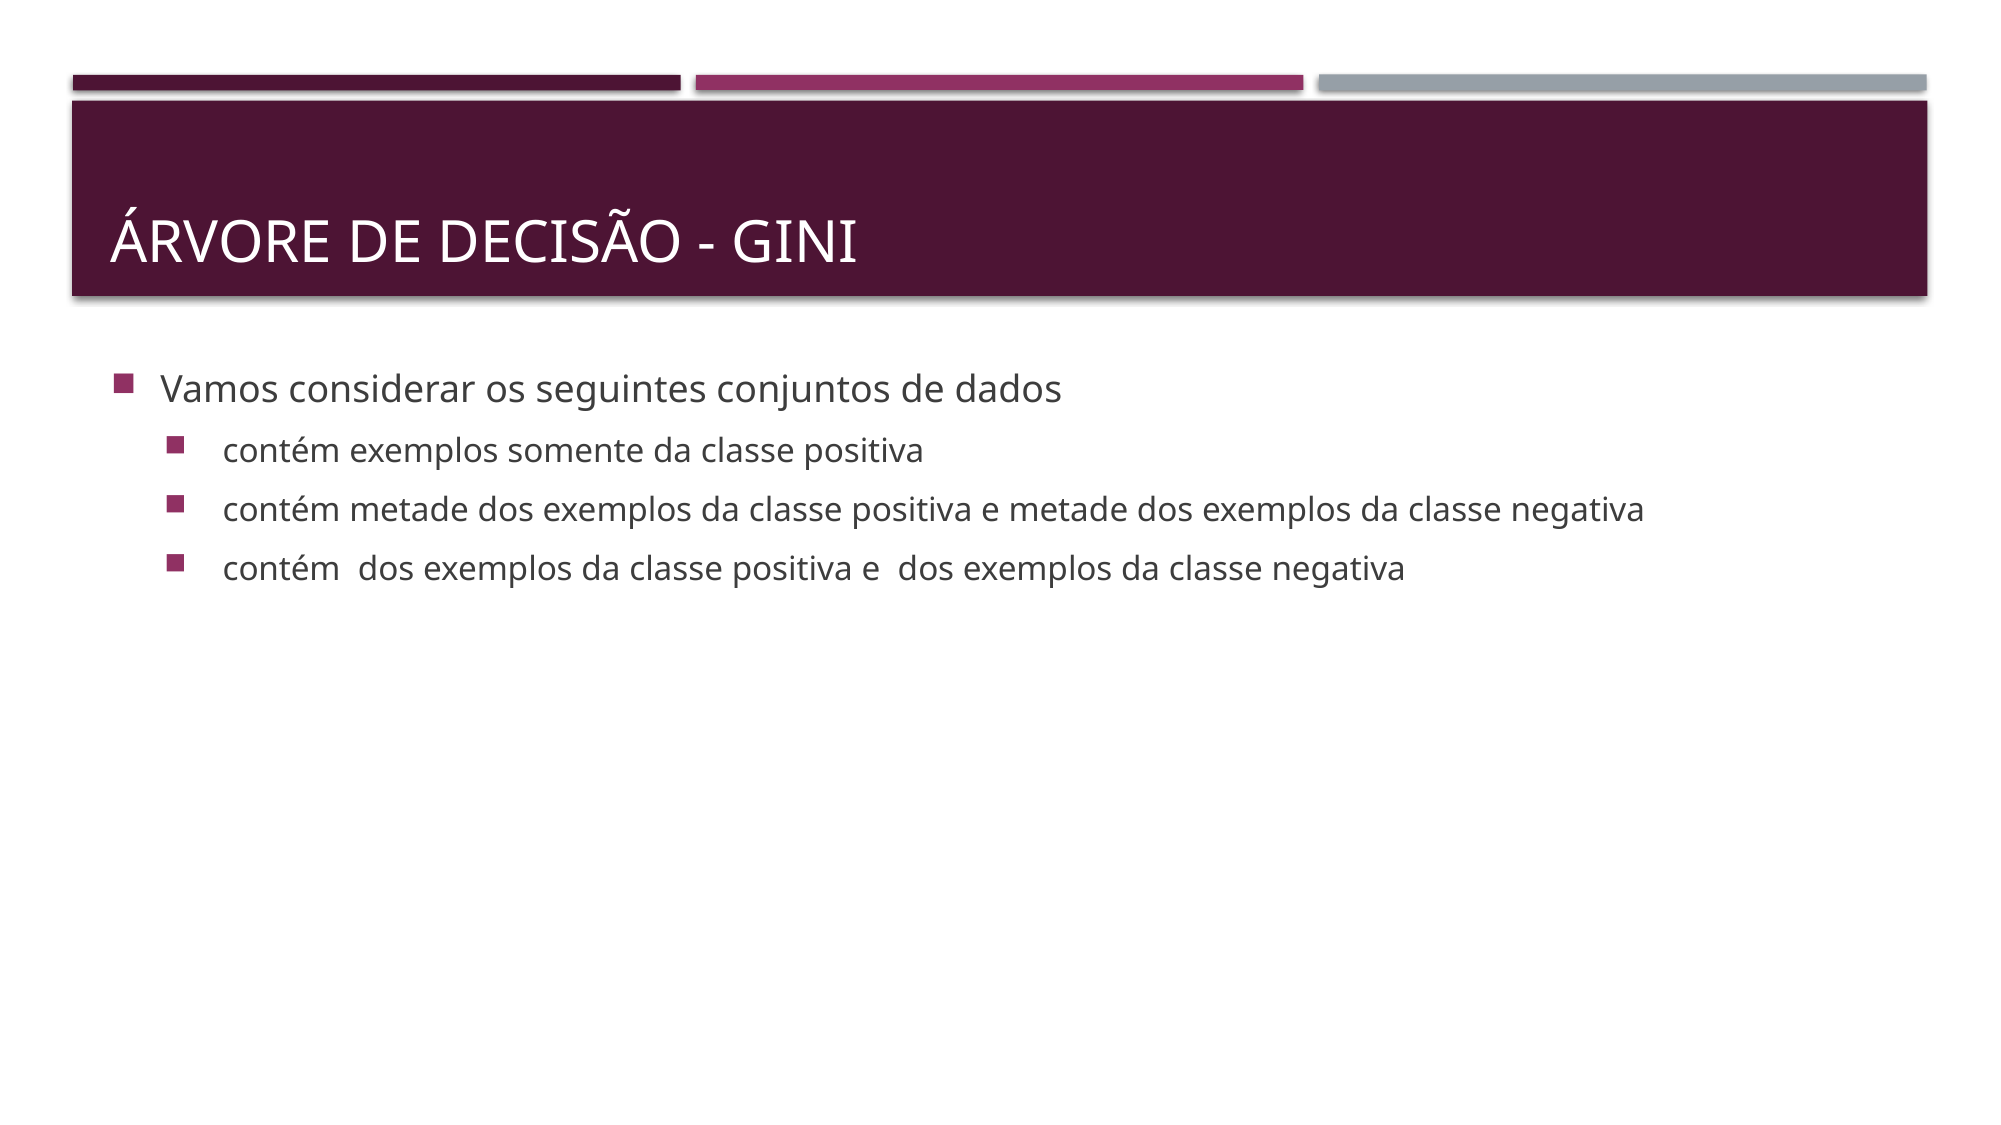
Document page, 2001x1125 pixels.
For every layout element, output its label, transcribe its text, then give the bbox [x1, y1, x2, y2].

title Árvore de decisão - gini [95, 115, 1905, 282]
